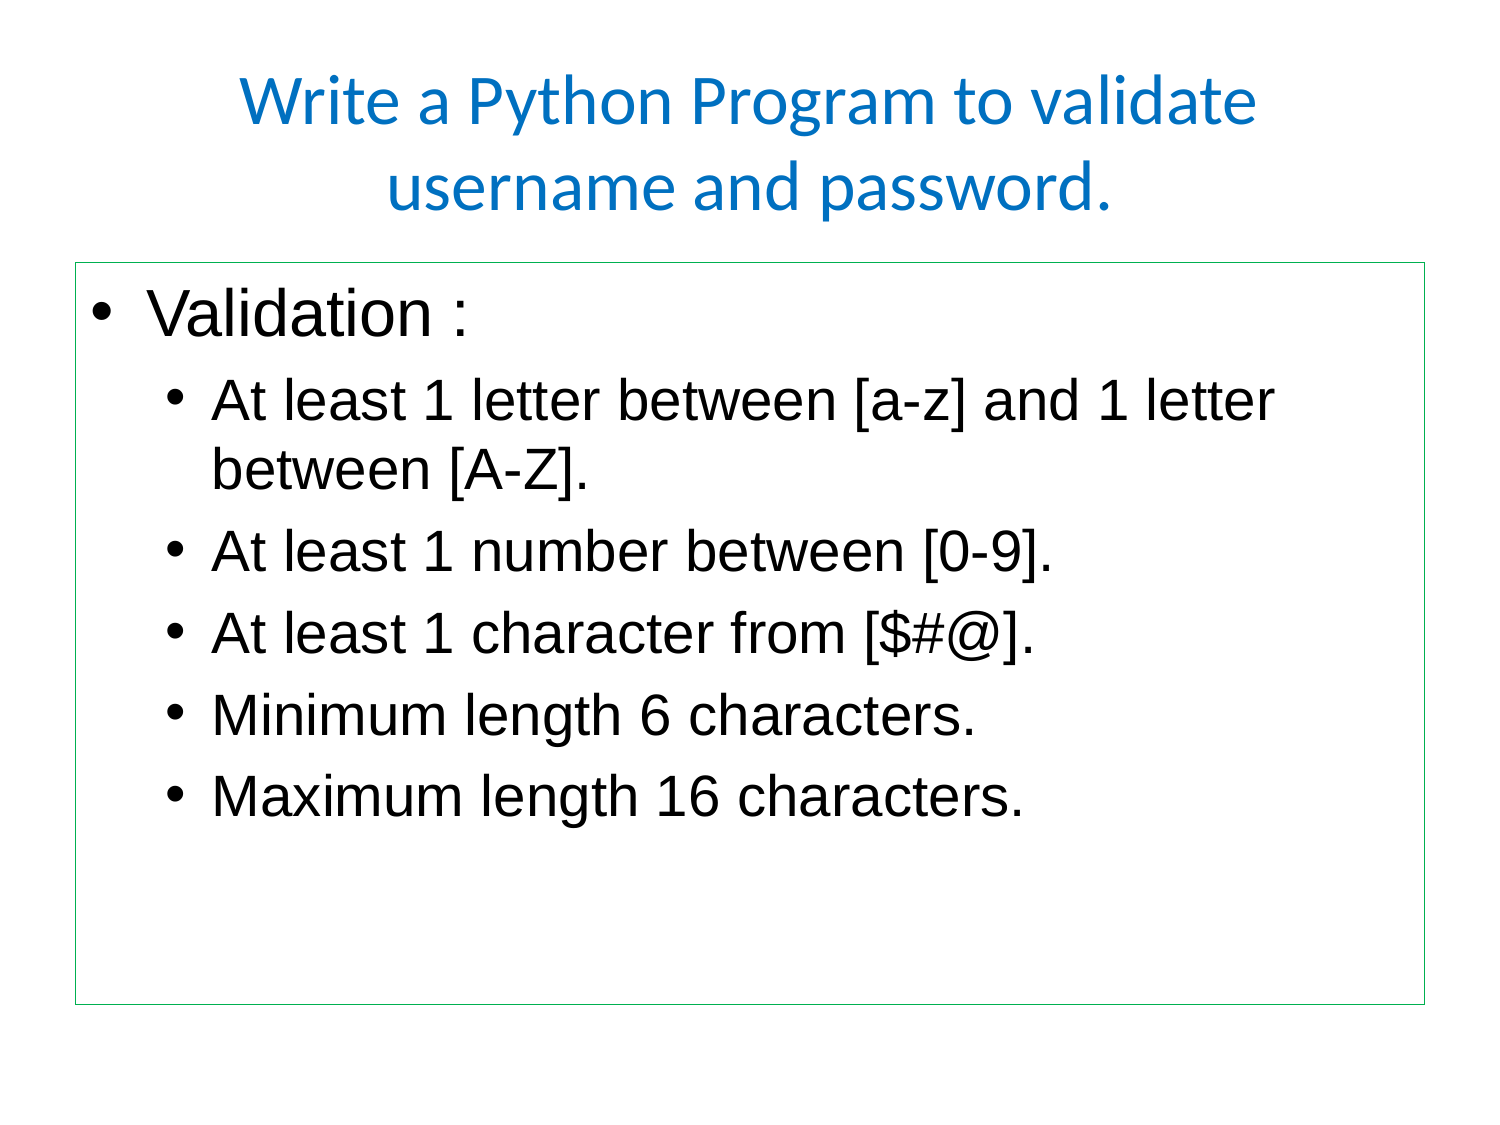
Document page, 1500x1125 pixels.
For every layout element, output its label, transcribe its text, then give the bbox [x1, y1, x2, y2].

list Validation : At least 1 letter between [a-z] and 1 letter between [A-Z]. At least 1 number between [0-9]. At least 1 character from [$#@]. Minimum length 6 characters. Maximum length 16 characters. [75, 262, 1425, 1005]
title Write a Python Program to validate username and password. [75, 45, 1425, 233]
